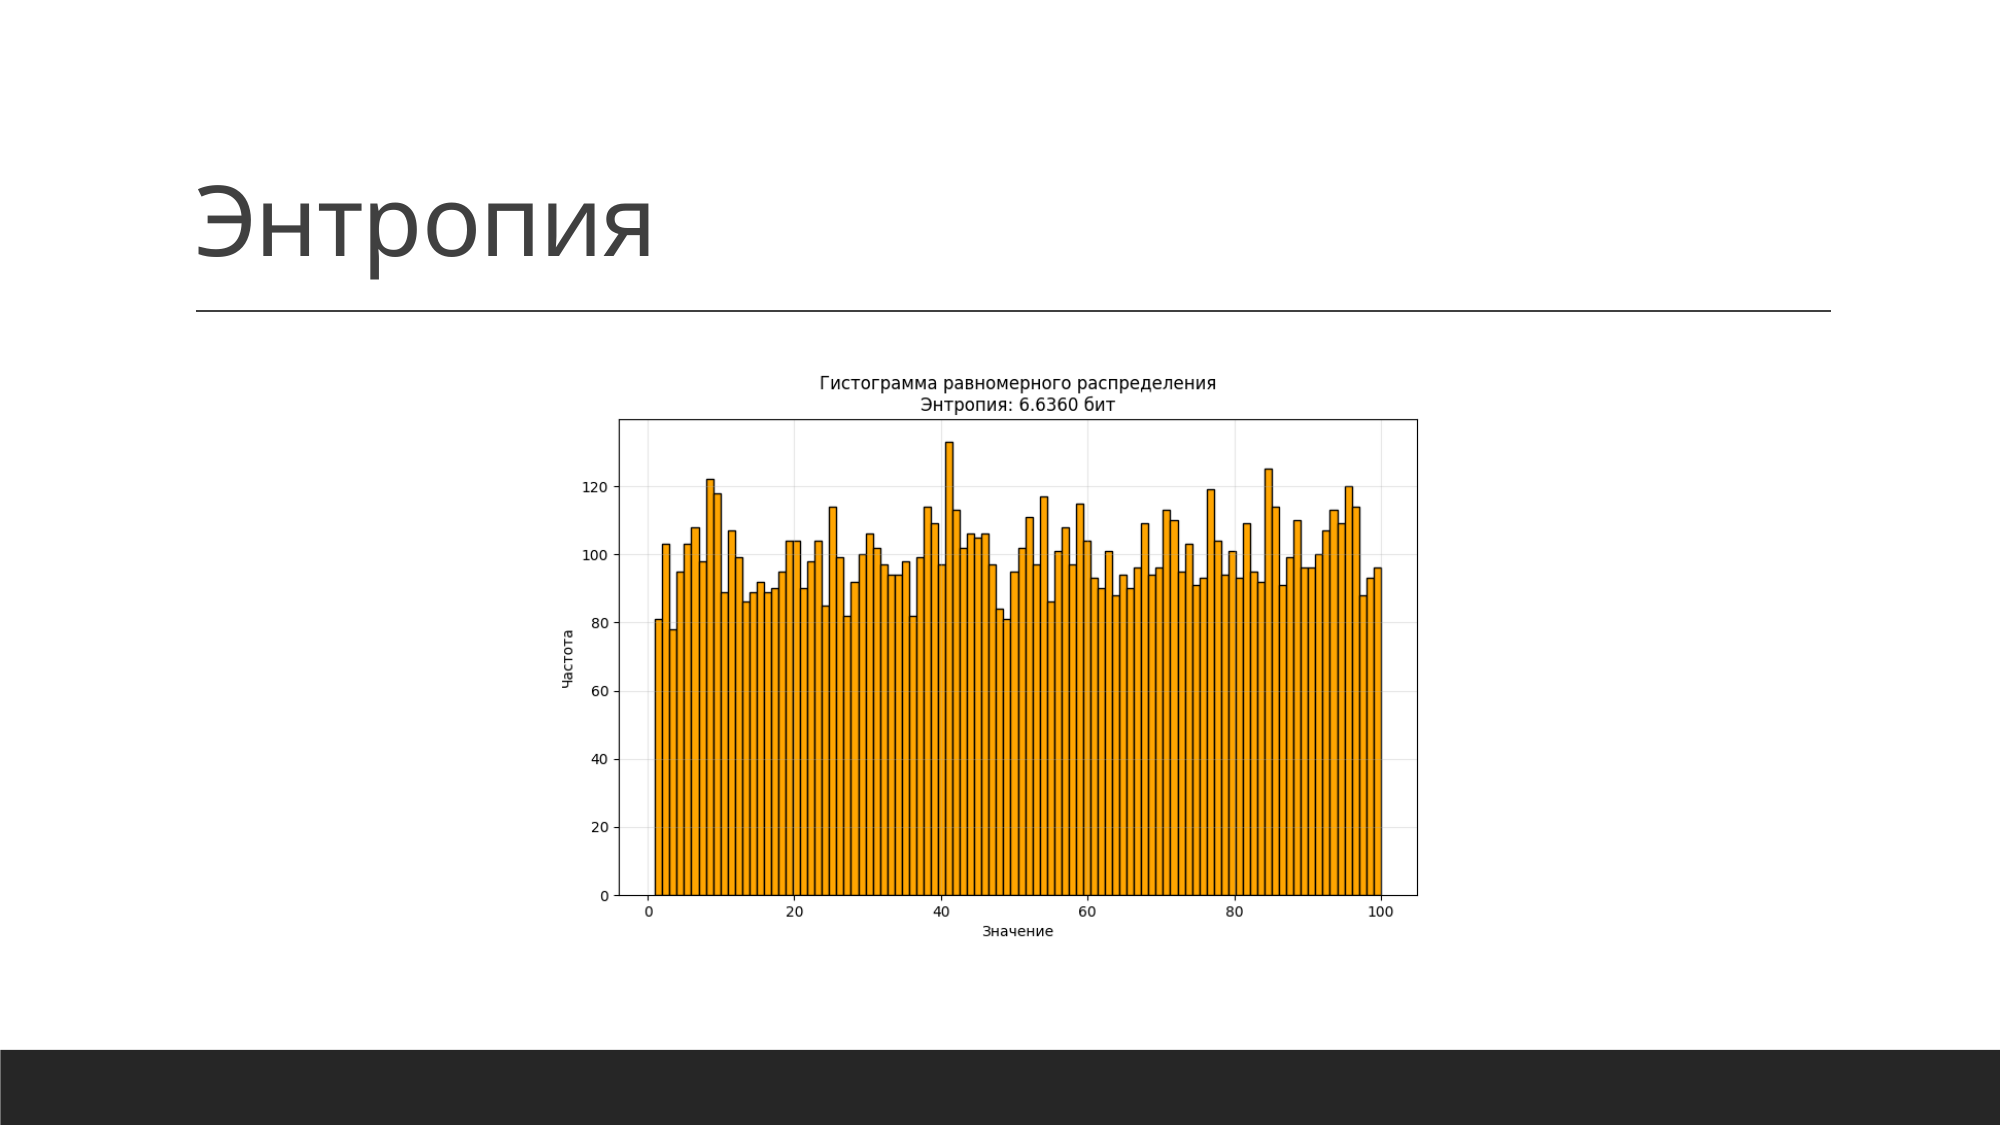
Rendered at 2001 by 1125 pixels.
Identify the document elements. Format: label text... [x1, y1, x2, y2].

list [490, 345, 1520, 964]
title Энтропия [180, 47, 1830, 285]
